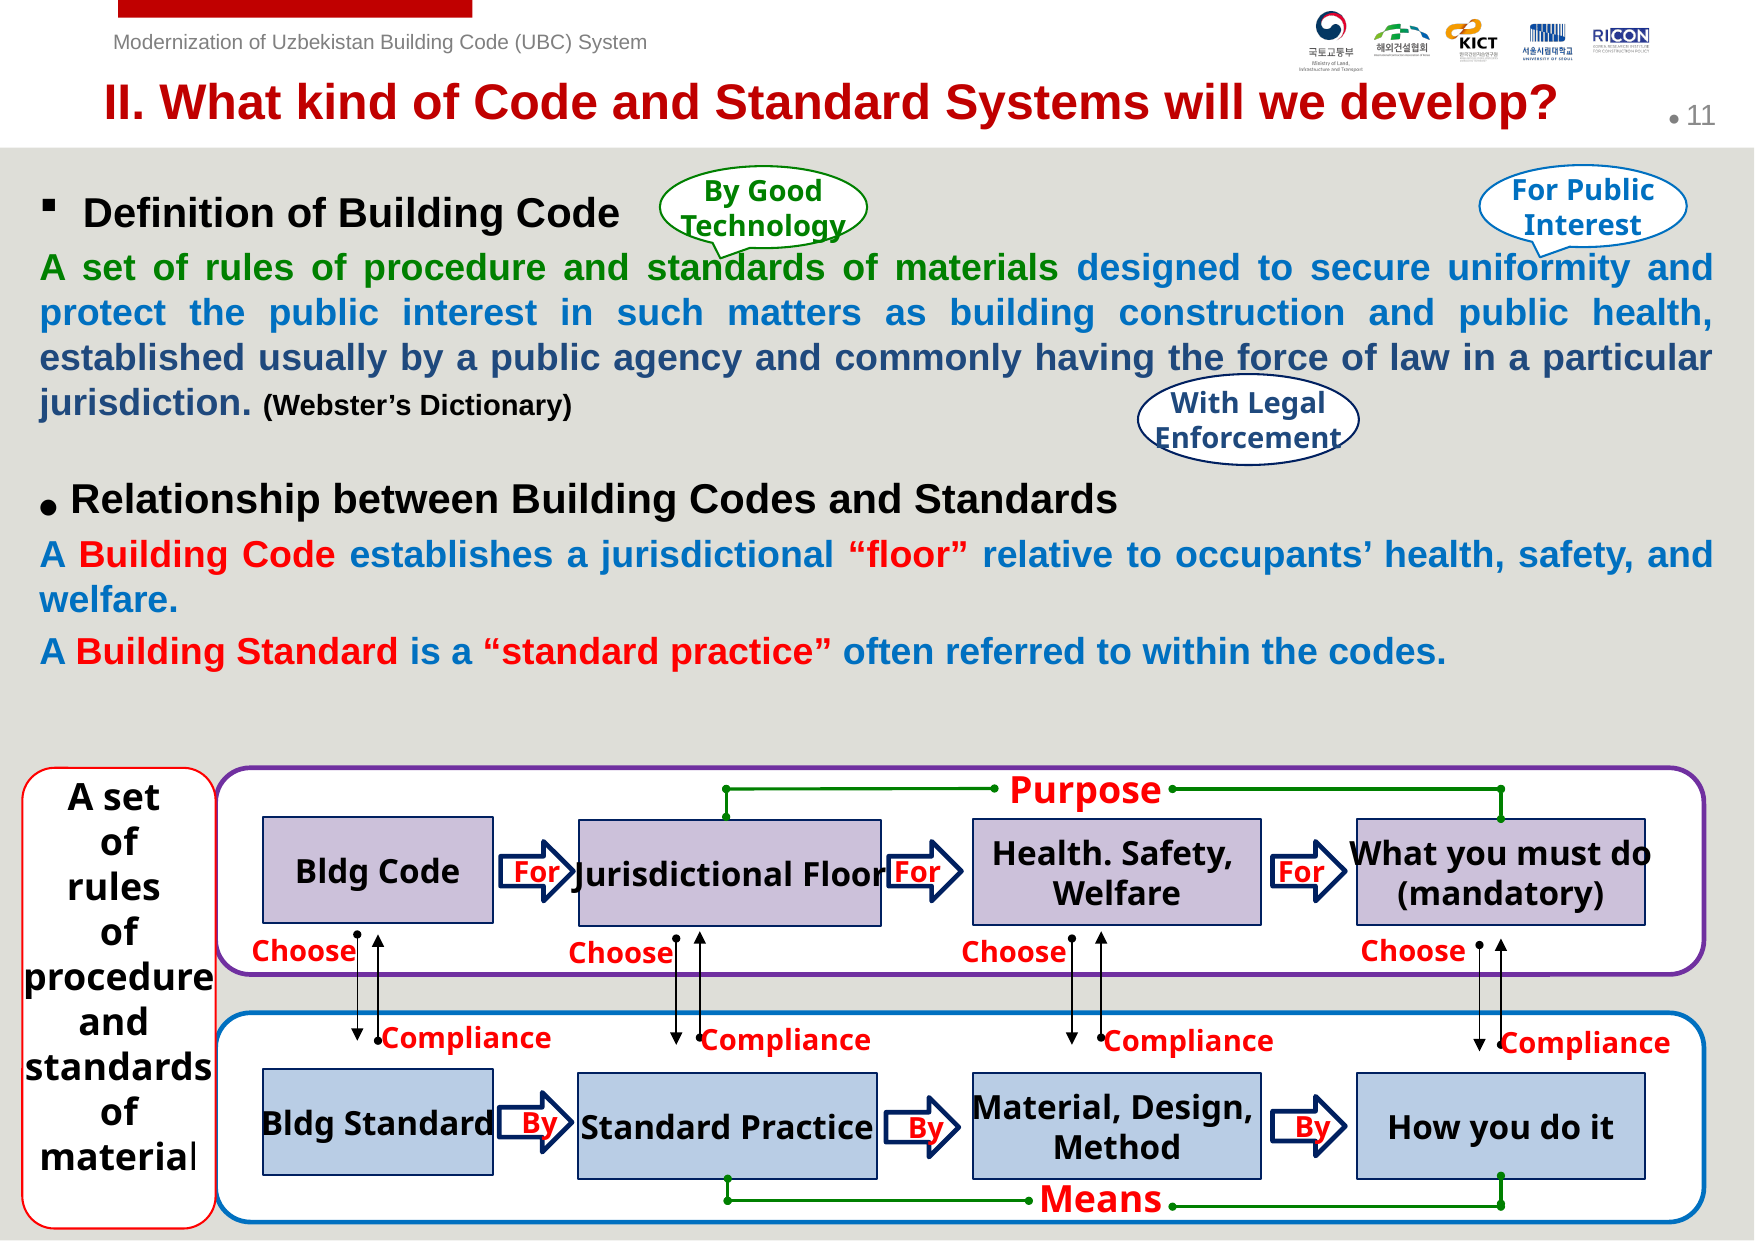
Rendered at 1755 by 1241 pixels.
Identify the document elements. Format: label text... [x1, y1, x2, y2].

text_box [1082, 798, 1496, 975]
text_box Choose [946, 926, 1082, 976]
text_box Choose [553, 927, 689, 978]
text_box Compliance [366, 1011, 567, 1062]
text_box Bldg Code [262, 816, 494, 924]
text_box For [500, 841, 574, 902]
list Definition of Building Code A set of rules of procedure and standards of materials designed to secure uniformity and protect the public interest in such matters as building construction and public health, established usually by a public agency and commonly having the force of law in a particular jurisdiction. (Webster’s Dictionary) ● Relationship between Building Codes and Standards A Building Code establishes a jurisdictional “floor” relative to occupants’ health, safety, and welfare. A Building Standard is a “standard practice” often referred to within the codes. [22, 176, 1733, 1223]
text_box Compliance [1088, 1015, 1289, 1065]
text_box [216, 767, 994, 975]
text_box For [1272, 841, 1346, 902]
text_box Choose [236, 925, 372, 975]
text_box Health. Safety, Welfare [973, 818, 1261, 926]
text_box For Public Interest [1479, 165, 1687, 258]
text_box How you do it [1357, 1072, 1645, 1180]
text_box A set of rules of procedure and standards of material [22, 767, 216, 1229]
text_box What you must do (mandatory) [1357, 818, 1645, 926]
text_box Choose [1345, 925, 1482, 975]
text_box Compliance [685, 1013, 887, 1064]
text_box Jurisdictional Floor [579, 819, 882, 926]
text_box With Legal Enforcement [1137, 374, 1359, 466]
text_box For [888, 841, 962, 902]
picture [1372, 20, 1432, 61]
text_box [1178, 767, 1704, 975]
picture [1508, 10, 1687, 70]
text_box Purpose [994, 758, 1178, 819]
text_box Standard Practice [578, 1072, 877, 1180]
text_box By [1272, 1096, 1346, 1157]
text_box [216, 1012, 1704, 1223]
picture [1443, 15, 1503, 66]
text_box By [499, 1092, 573, 1153]
text_box Material, Design, Method [973, 1072, 1261, 1180]
text_box By Good Technology [659, 166, 868, 259]
text_box By [886, 1097, 959, 1158]
text_box Compliance [1484, 1016, 1686, 1067]
text_box Bldg Standard [262, 1069, 494, 1176]
picture [1296, 5, 1366, 69]
list II. What kind of Code and Standard Systems will we develop? [82, 65, 1654, 133]
text_box Means [1024, 1167, 1178, 1228]
